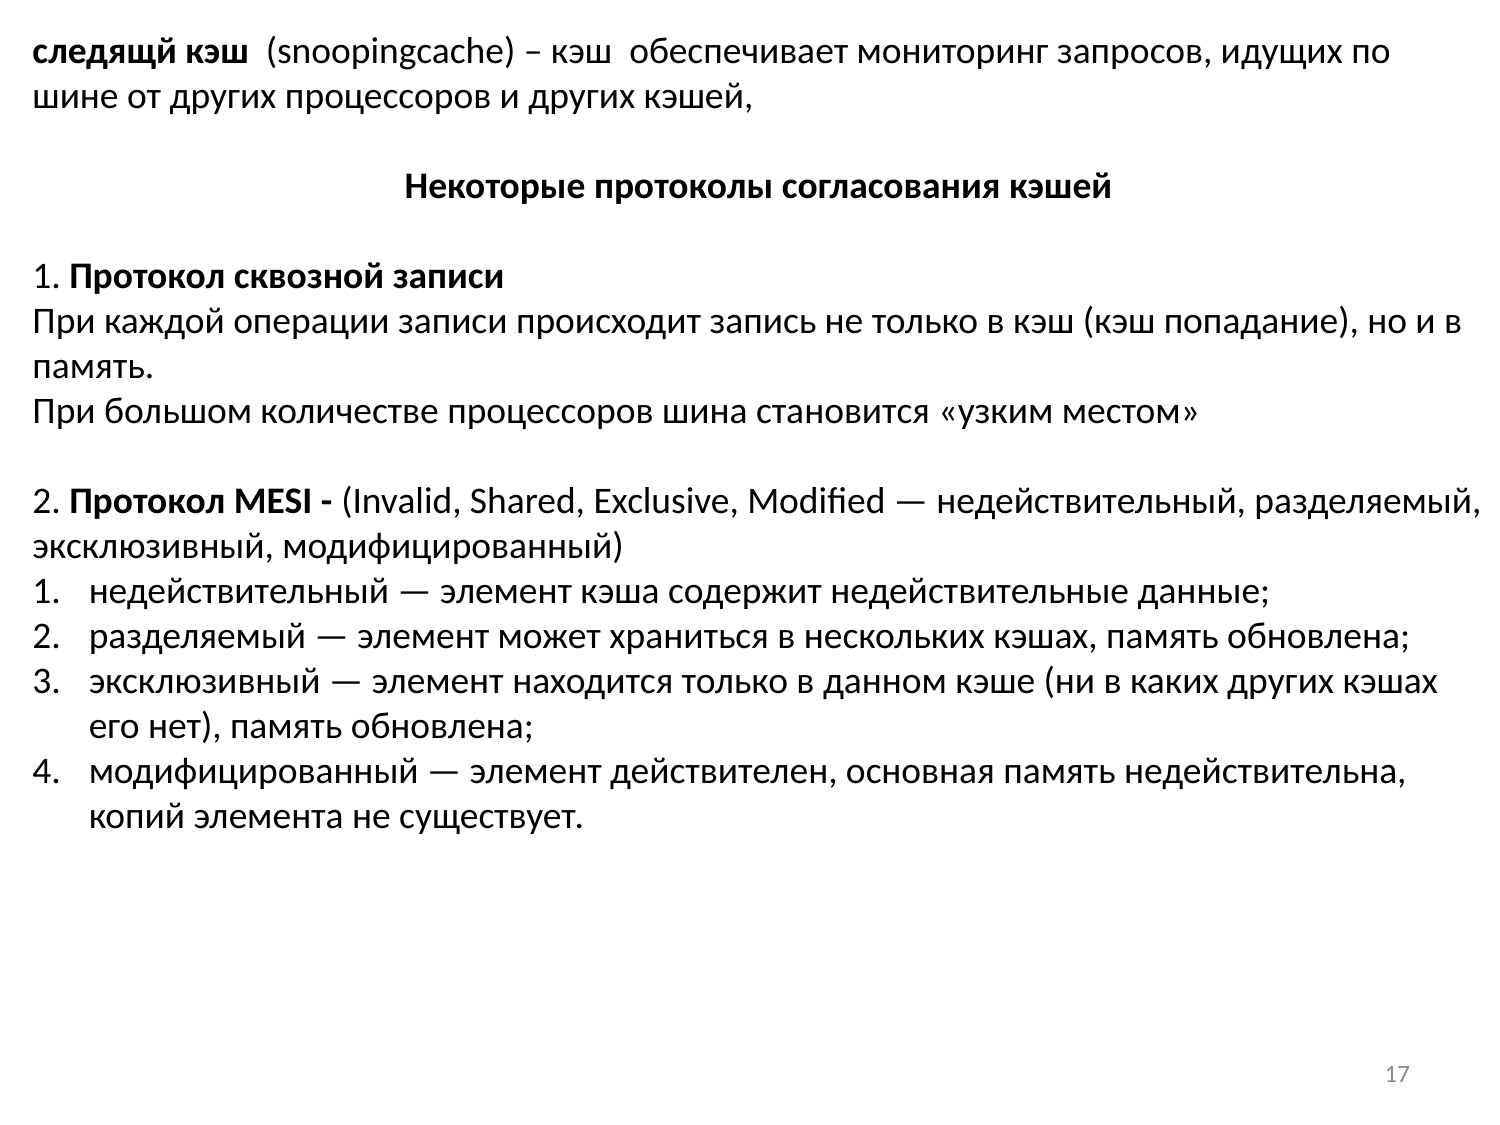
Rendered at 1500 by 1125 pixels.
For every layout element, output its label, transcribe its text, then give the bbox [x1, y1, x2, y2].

text_box следящй кэш (snoopingcache) – кэш обеспечивает мониторинг запросов, идущих по шине от других процессоров и других кэшей, Некоторые протоколы согласования кэшей 1. Протокол сквозной записи При каждой операции записи происходит запись не только в кэш (кэш попадание), но и в память. При большом количестве процессоров шина становится «узким местом» 2. Протокол MESI - (Invalid, Shared, Exclusive, Modified — недействительный, разделяемый, эксклюзивный, модифицированный) недействительный — элемент кэша содержит недействительные данные; разделяемый — элемент может храниться в нескольких кэшах, память обновлена; эксклюзивный — элемент находится только в данном кэше (ни в каких других кэшах его нет), память обновлена; модифицированный — элемент действителен, основная память недействительна, копий элемента не существует. [17, 19, 1500, 844]
slide_number 17 [1074, 1042, 1425, 1103]
